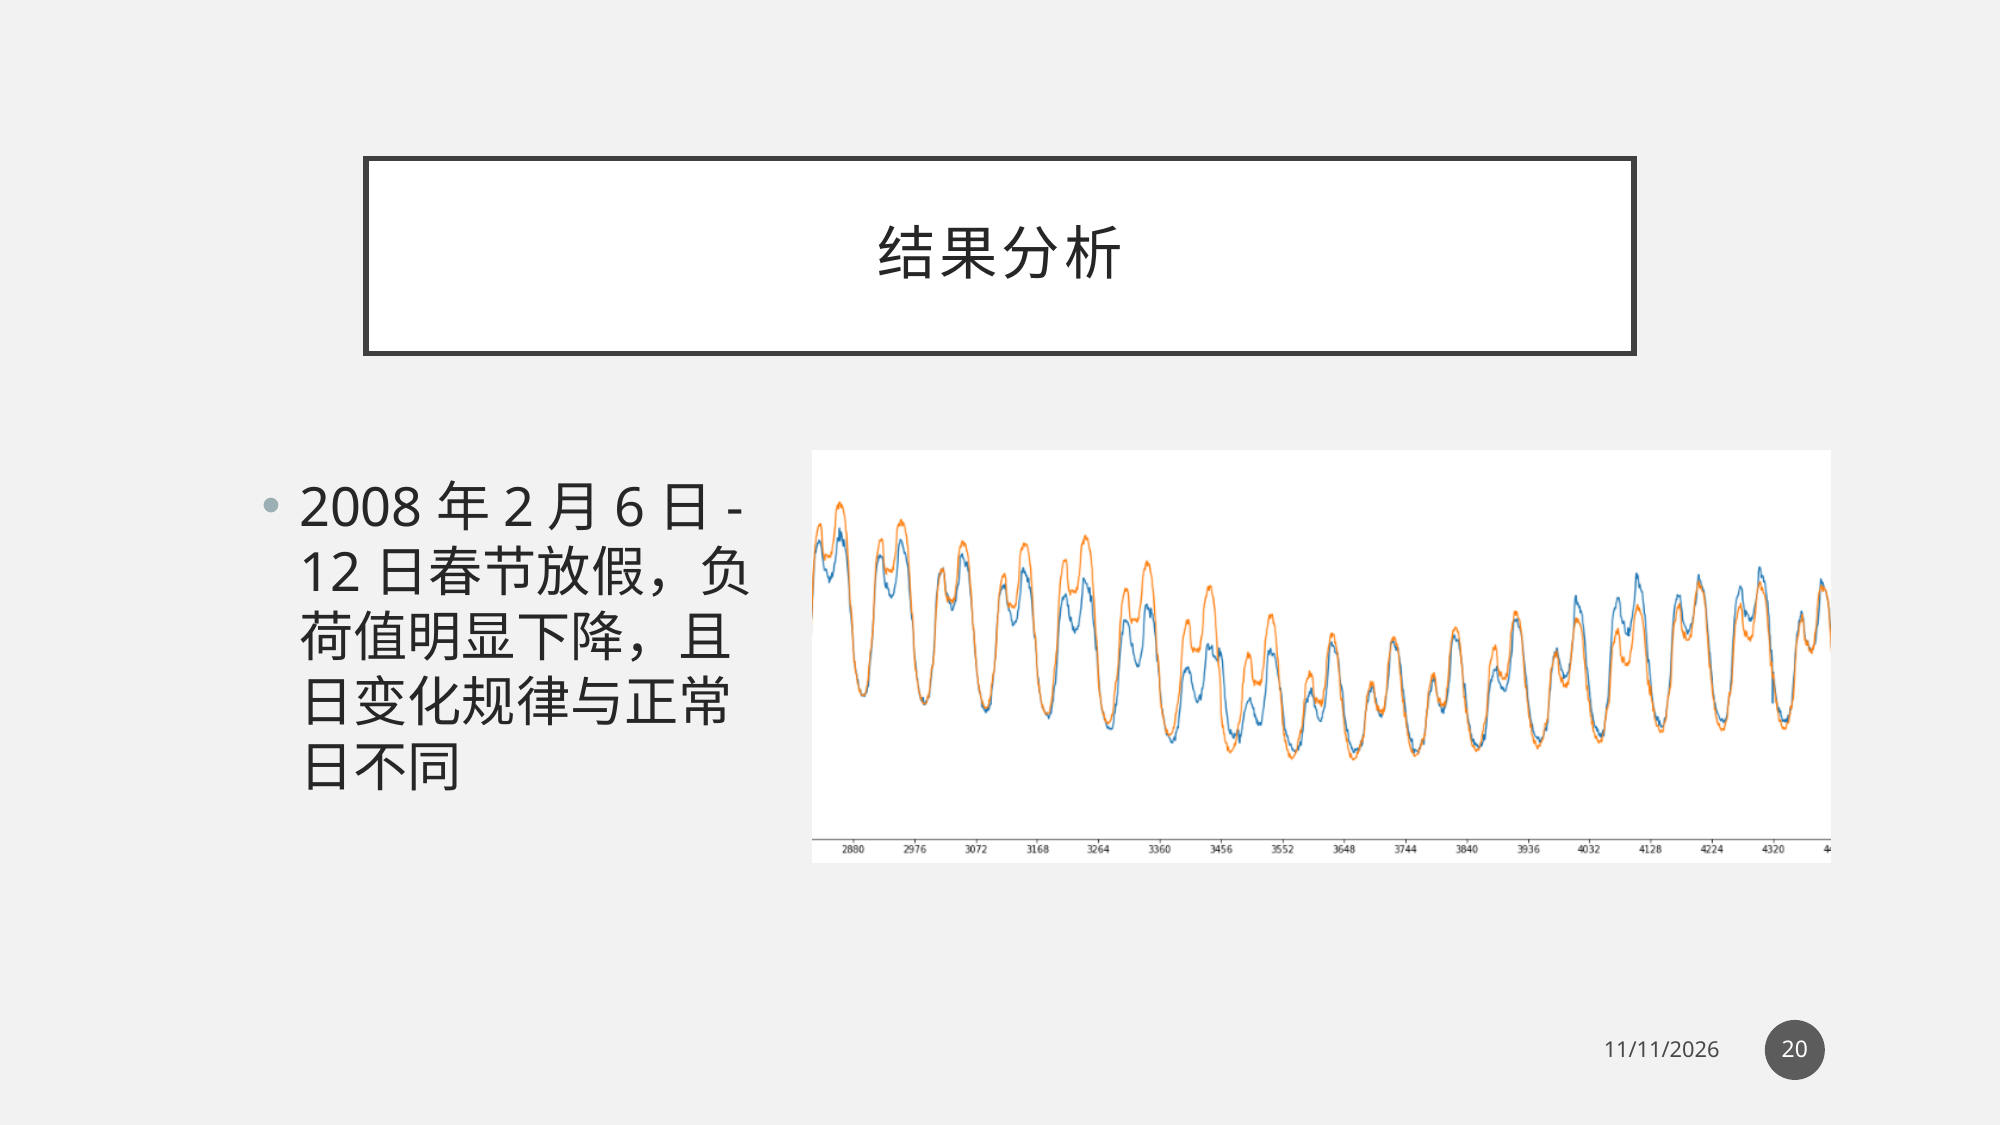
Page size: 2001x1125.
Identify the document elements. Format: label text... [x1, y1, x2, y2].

title 结果分析 [363, 156, 1637, 356]
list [812, 450, 1831, 863]
text_box 2008年2月6日-12日春节放假，负荷值明显下降，且日变化规律与正常日不同 [246, 464, 802, 939]
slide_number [1283, 1023, 1735, 1077]
slide_number 20 [1764, 1019, 1825, 1080]
